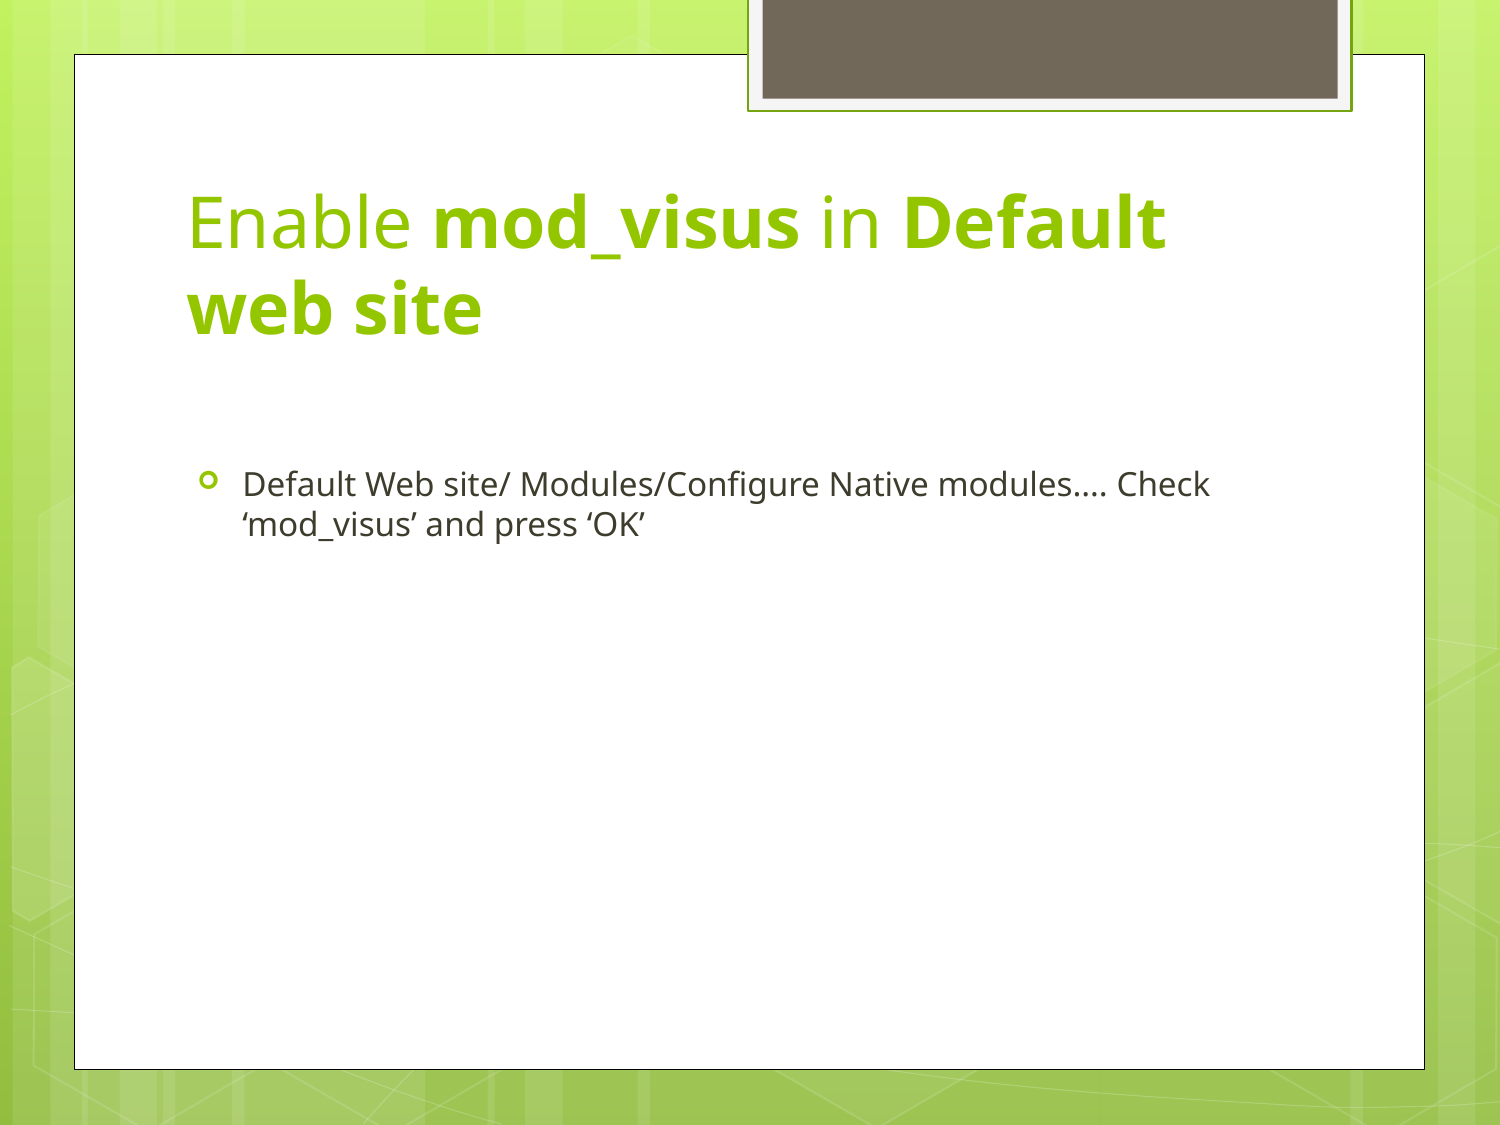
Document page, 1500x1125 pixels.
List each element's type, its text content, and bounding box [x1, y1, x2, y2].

title Enable mod_visus in Default web site [171, 168, 1324, 357]
list Default Web site/ Modules/Configure Native modules…. Check ‘mod_visus’ and press ‘OK’ [171, 456, 1283, 898]
